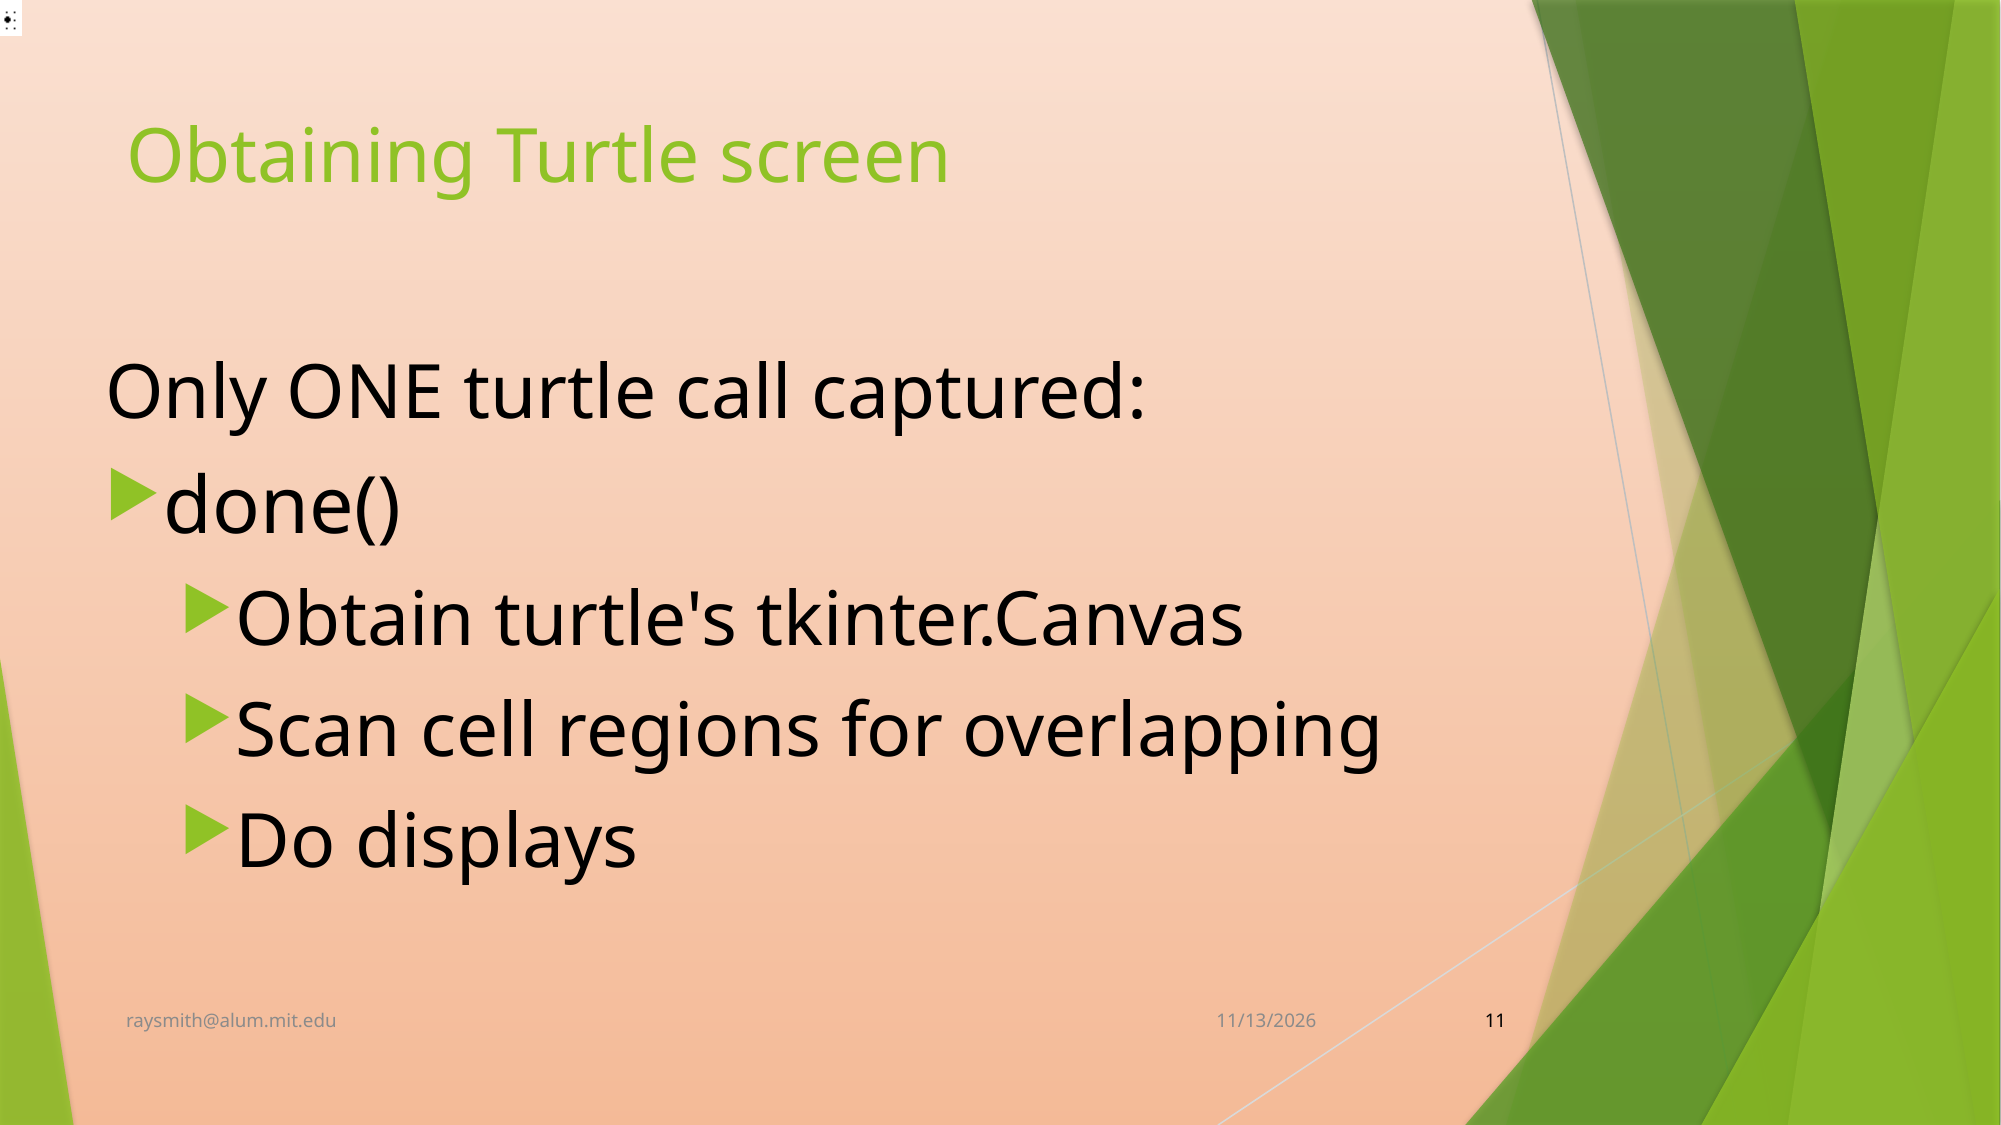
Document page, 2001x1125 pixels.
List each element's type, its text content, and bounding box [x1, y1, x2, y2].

list Only ONE turtle call captured: done() Obtain turtle's tkinter.Canvas Scan cell regions for overlapping Do displays [90, 336, 1501, 973]
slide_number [1181, 991, 1332, 1051]
slide_number 11 [1409, 991, 1522, 1051]
footer raysmith@alum.mit.edu [111, 991, 1145, 1051]
title Obtaining Turtle screen [111, 99, 1522, 255]
picture [0, 0, 23, 37]
